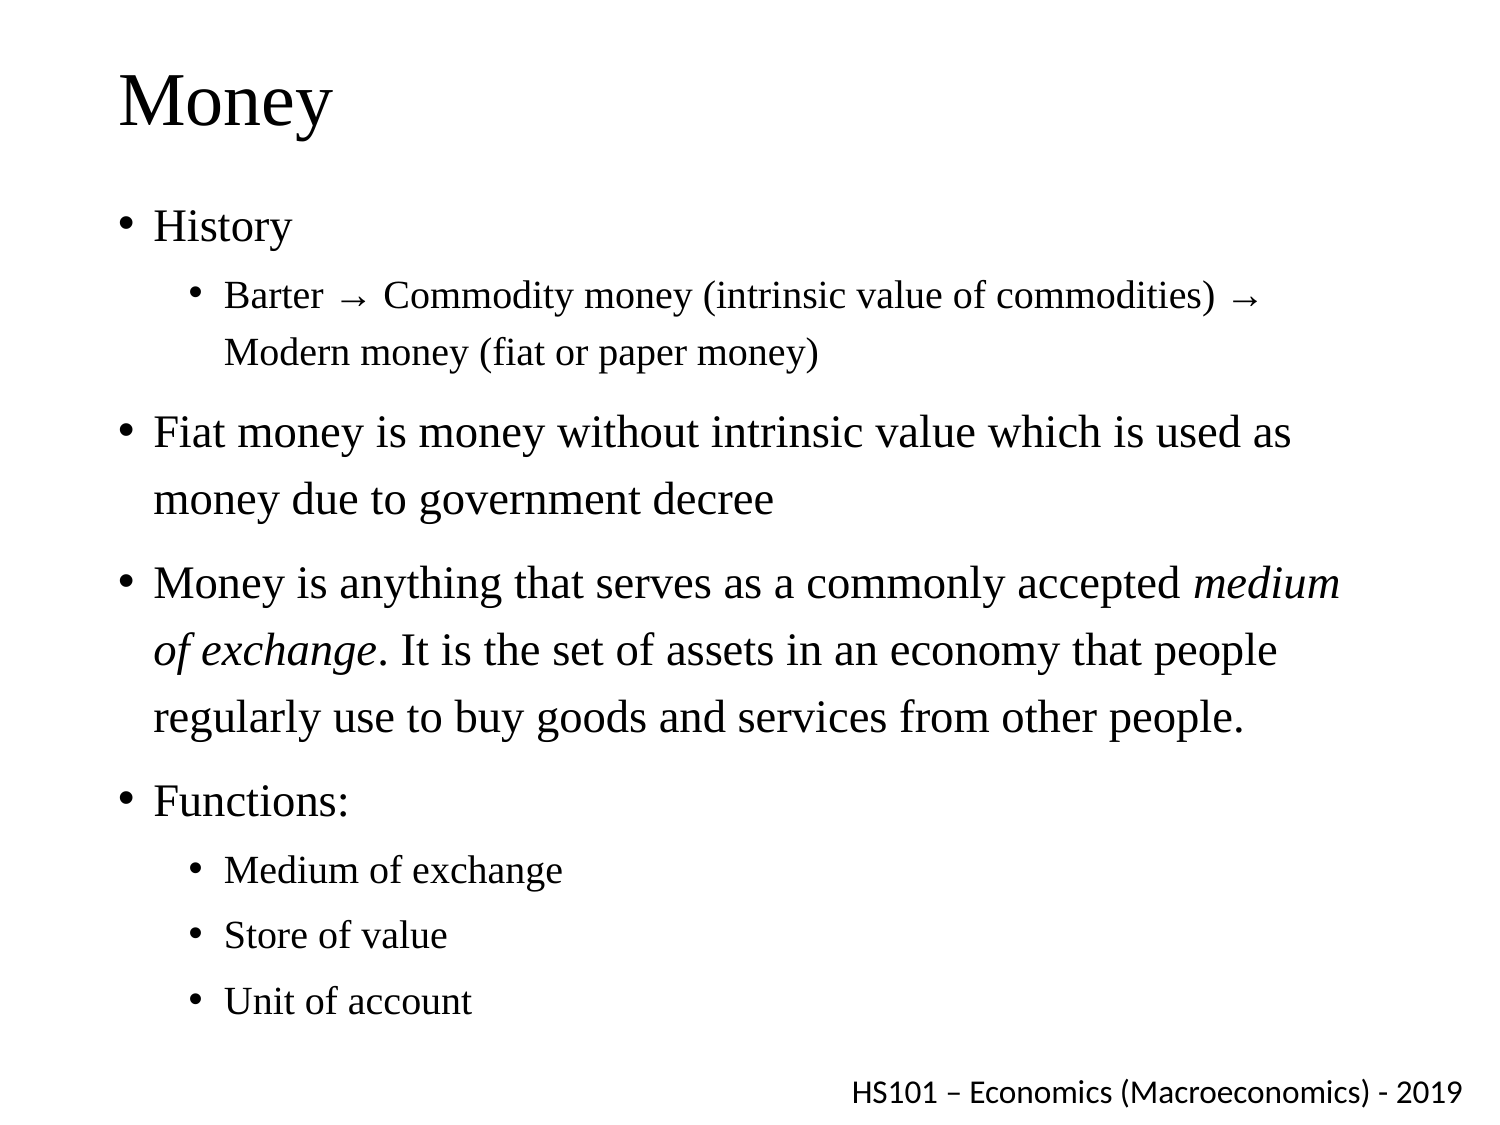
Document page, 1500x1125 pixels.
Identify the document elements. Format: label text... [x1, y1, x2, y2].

list History Barter → Commodity money (intrinsic value of commodities) → Modern money (fiat or paper money) Fiat money is money without intrinsic value which is used as money due to government decree Money is anything that serves as a commonly accepted medium of exchange. It is the set of assets in an economy that people regularly use to buy goods and services from other people. Functions: Medium of exchange Store of value Unit of account [103, 175, 1397, 1041]
title Money [103, 52, 1397, 150]
text_box HS101 – Economics (Macroeconomics) - 2019 [837, 1062, 1497, 1125]
